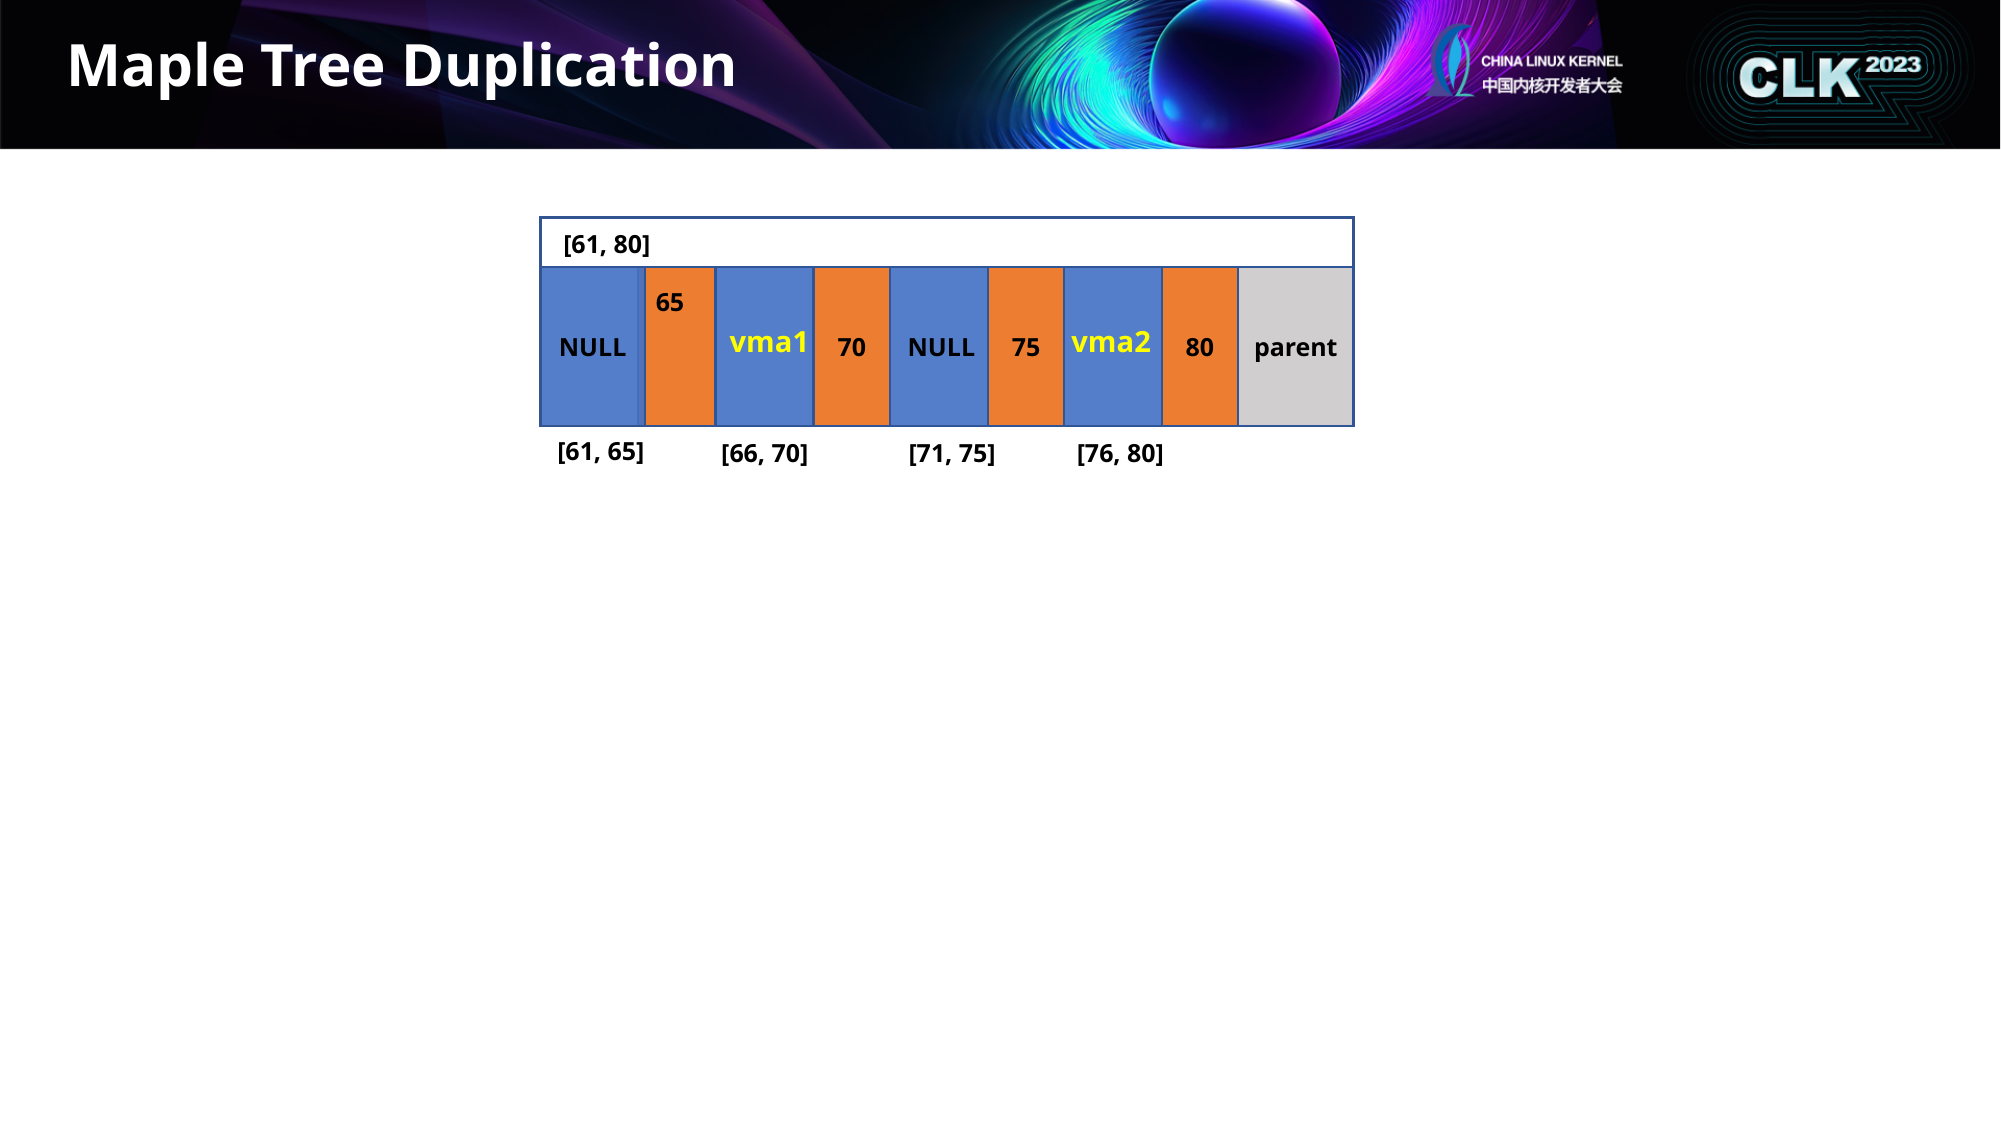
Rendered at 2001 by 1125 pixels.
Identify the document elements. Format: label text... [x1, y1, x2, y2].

text_box [66, 70] [698, 426, 832, 476]
text_box [715, 366, 815, 426]
text_box [76, 80] [1056, 426, 1185, 476]
text_box [61, 80] [540, 217, 674, 267]
text_box 75 [987, 266, 1063, 427]
picture [0, 0, 2001, 1125]
text_box [1063, 266, 1161, 316]
text_box [540, 216, 1354, 427]
text_box [61, 65] [534, 425, 668, 474]
text_box [1063, 366, 1161, 426]
text_box parent [1237, 266, 1355, 427]
text_box NULL [889, 266, 987, 426]
text_box vma2 [1056, 316, 1223, 366]
text_box [71, 75] [881, 426, 1023, 476]
text_box 80 [1161, 266, 1237, 427]
text_box vma1 [714, 316, 856, 366]
title Maple Tree Duplication [51, 13, 1003, 122]
text_box 70 [815, 266, 889, 427]
text_box [715, 266, 815, 316]
